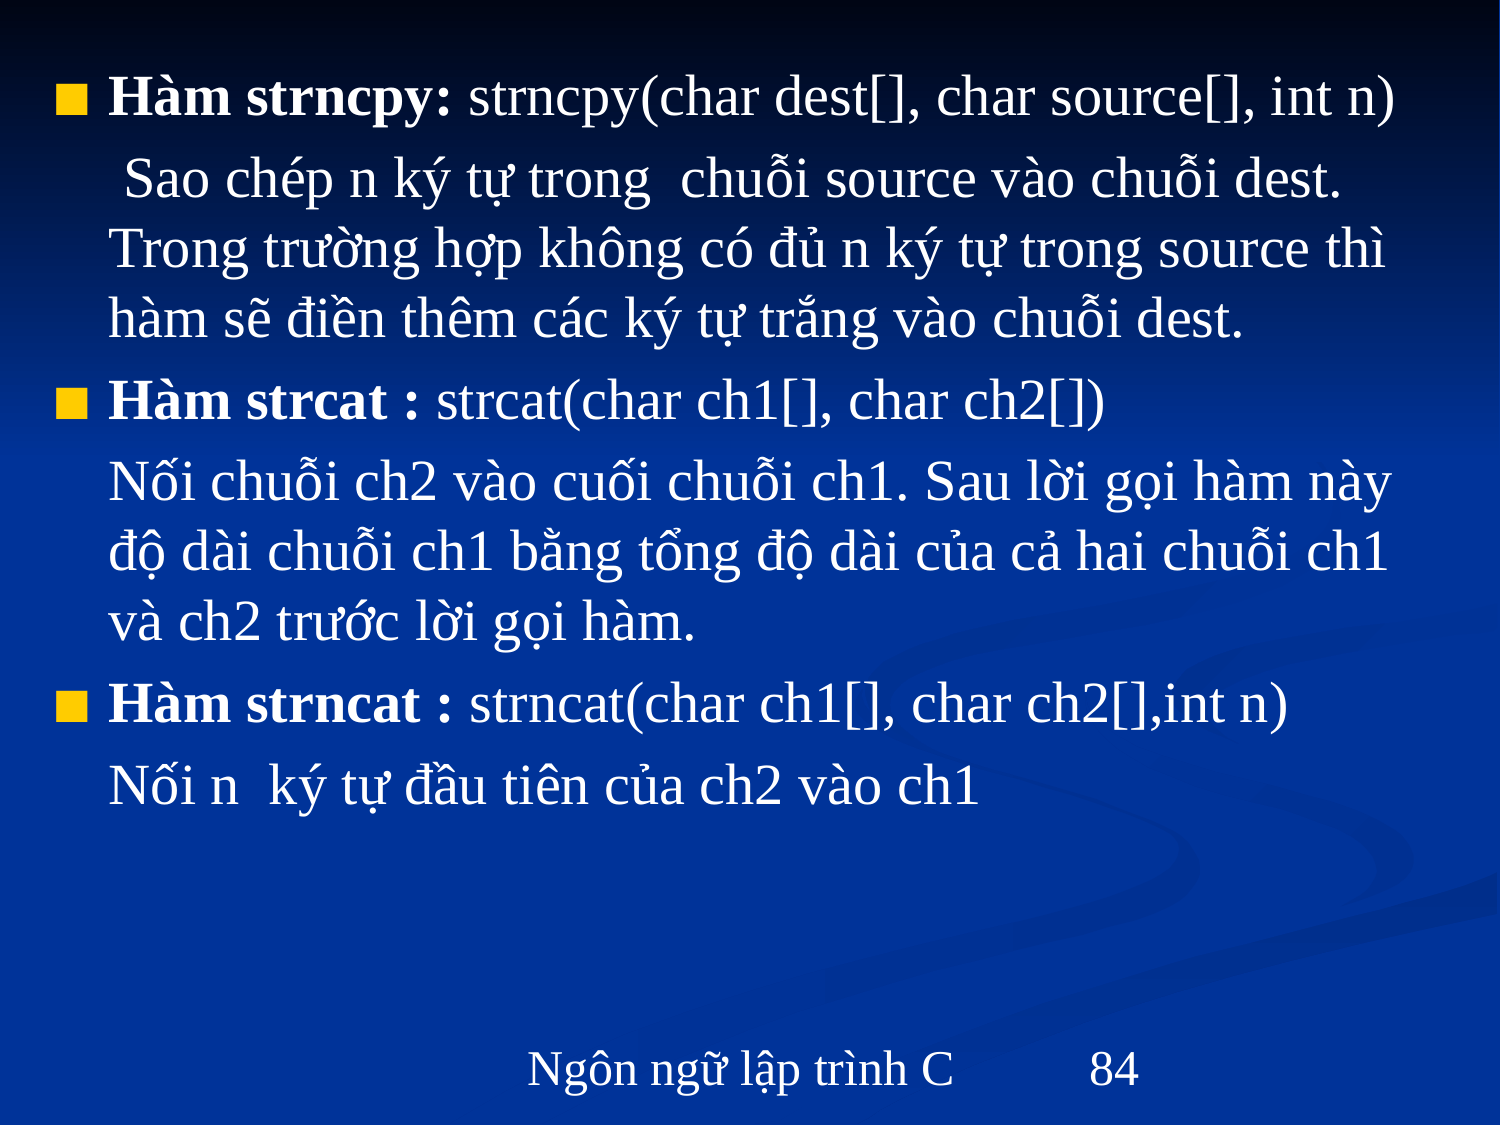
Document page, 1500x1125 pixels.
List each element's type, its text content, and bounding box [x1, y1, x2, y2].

footer Ngôn ngữ lập trình C [512, 1038, 988, 1104]
slide_number ‹#› [1074, 1038, 1425, 1104]
list Hàm strncpy: strncpy(char dest[], char source[], int n) Sao chép n ký tự trong chuỗi source vào chuỗi dest. Trong trường hợp không có đủ n ký tự trong source thì hàm sẽ điền thêm các ký tự trắng vào chuỗi dest. Hàm strcat : strcat(char ch1[], char ch2[]) Nối chuỗi ch2 vào cuối chuỗi ch1. Sau lời gọi hàm này độ dài chuỗi ch1 bằng tổng độ dài của cả hai chuỗi ch1 và ch2 trước lời gọi hàm. Hàm strncat : strncat(char ch1[], char ch2[],int n) Nối n ký tự đầu tiên của ch2 vào ch1 [37, 50, 1463, 1038]
